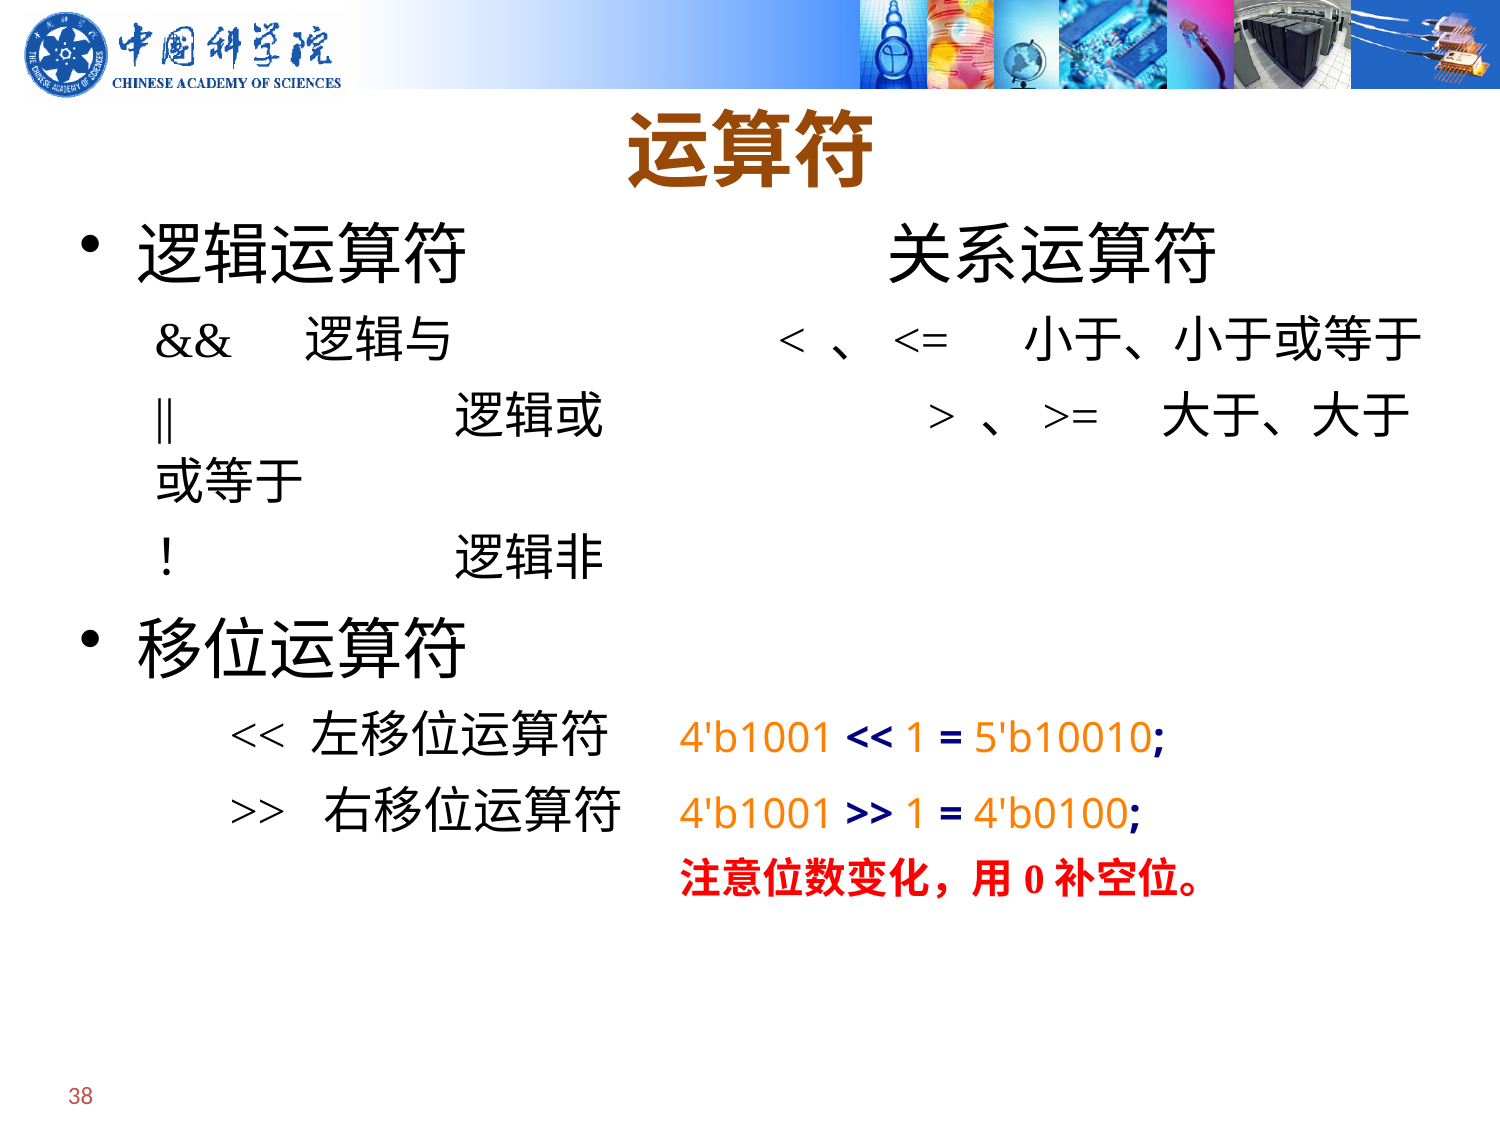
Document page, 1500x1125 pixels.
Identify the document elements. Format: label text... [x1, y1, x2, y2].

picture [23, 10, 349, 102]
title 运算符 [76, 90, 1427, 196]
list 逻辑运算符 关系运算符 && 逻辑与 < 、<= 小于、小于或等于 || 逻辑或 > 、>= 大于、大于或等于 ！ 逻辑非 移位运算符 << 左移位运算符 4'b1001 << 1 = 5'b10010; >> 右移位运算符 4'b1001 >> 1 = 4'b0100; 注意位数变化，用0补空位。 [64, 196, 1471, 946]
picture [860, 0, 1500, 89]
